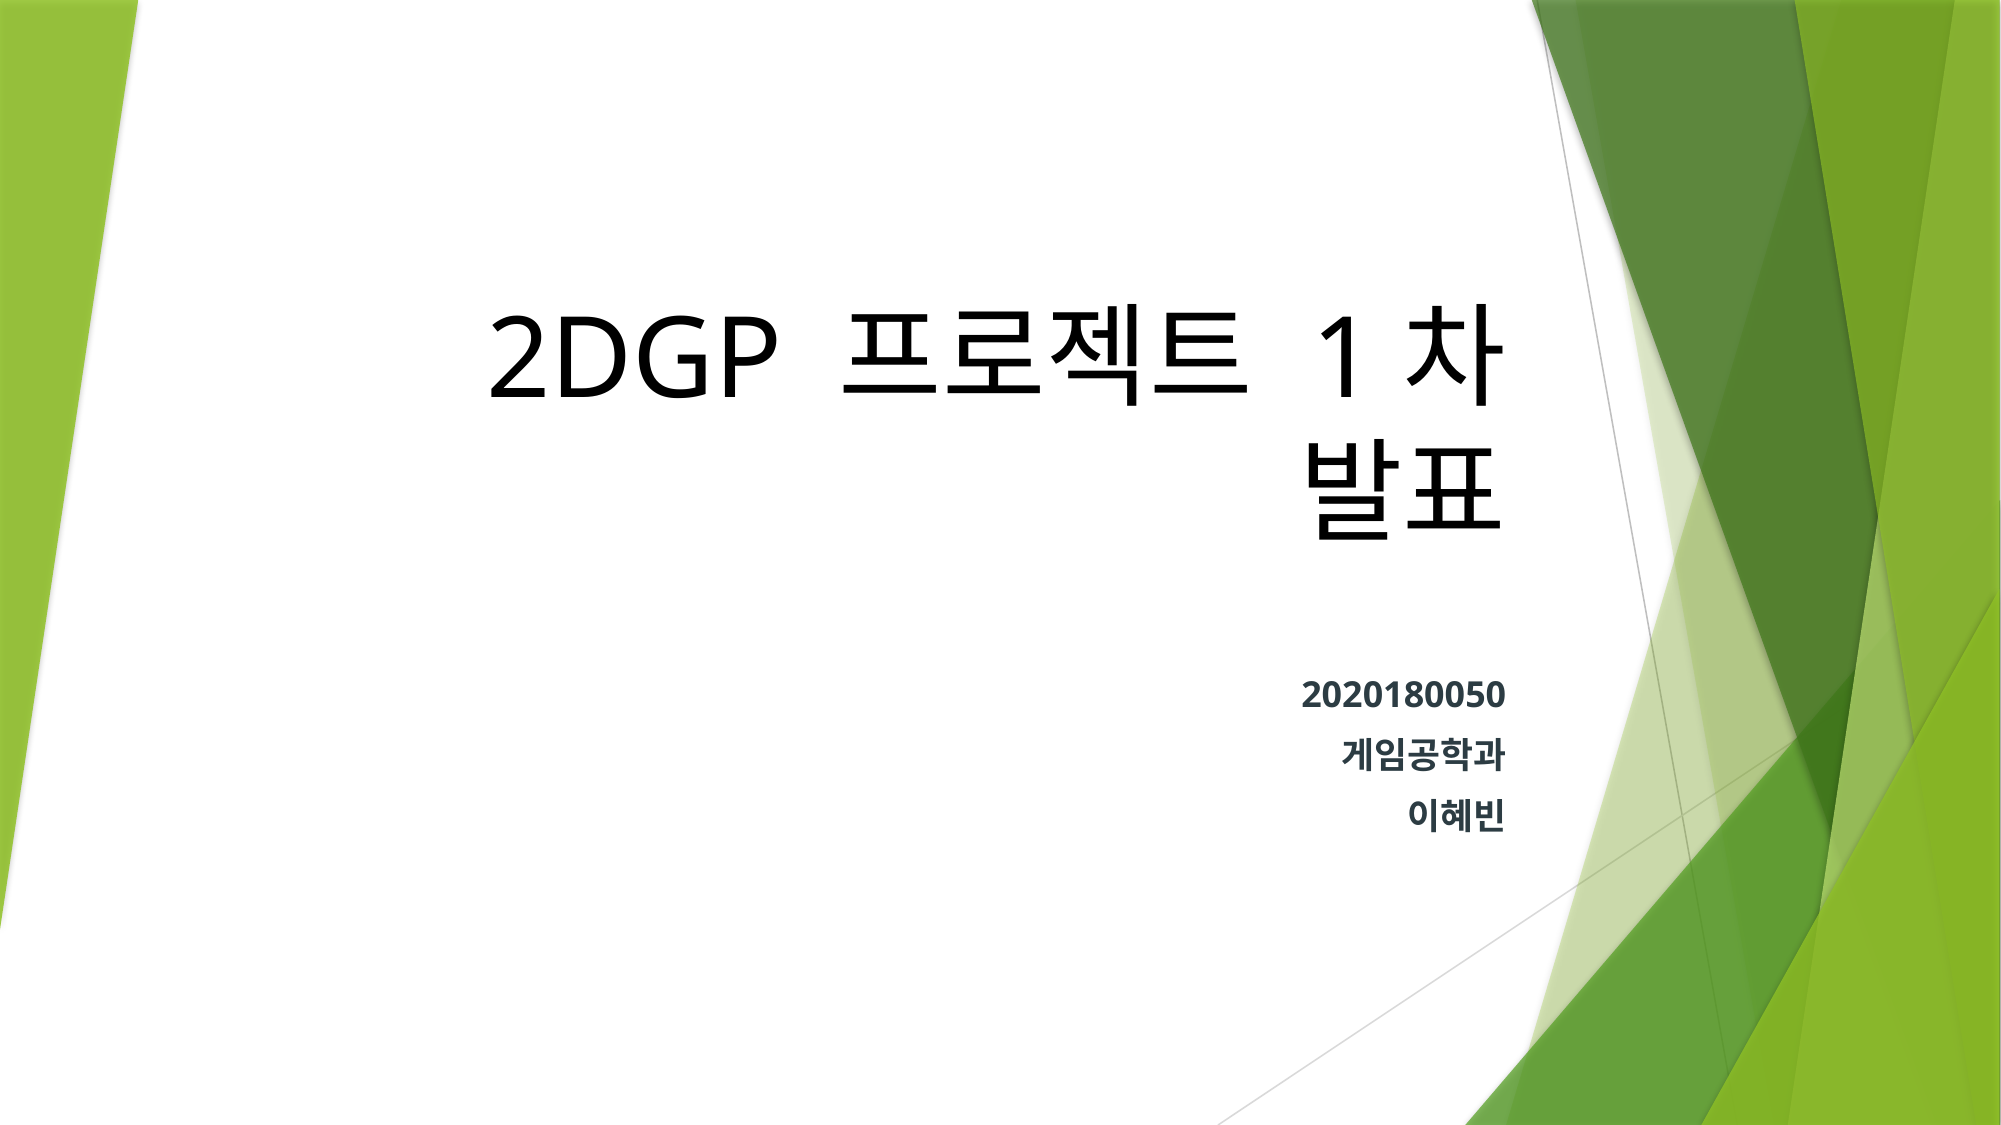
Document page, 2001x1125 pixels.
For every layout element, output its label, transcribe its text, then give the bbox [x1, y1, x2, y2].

subtitle 2020180050 게임공학과 이혜빈 [247, 664, 1522, 845]
title 2DGP 프로젝트 1차 발표 [247, 292, 1522, 563]
